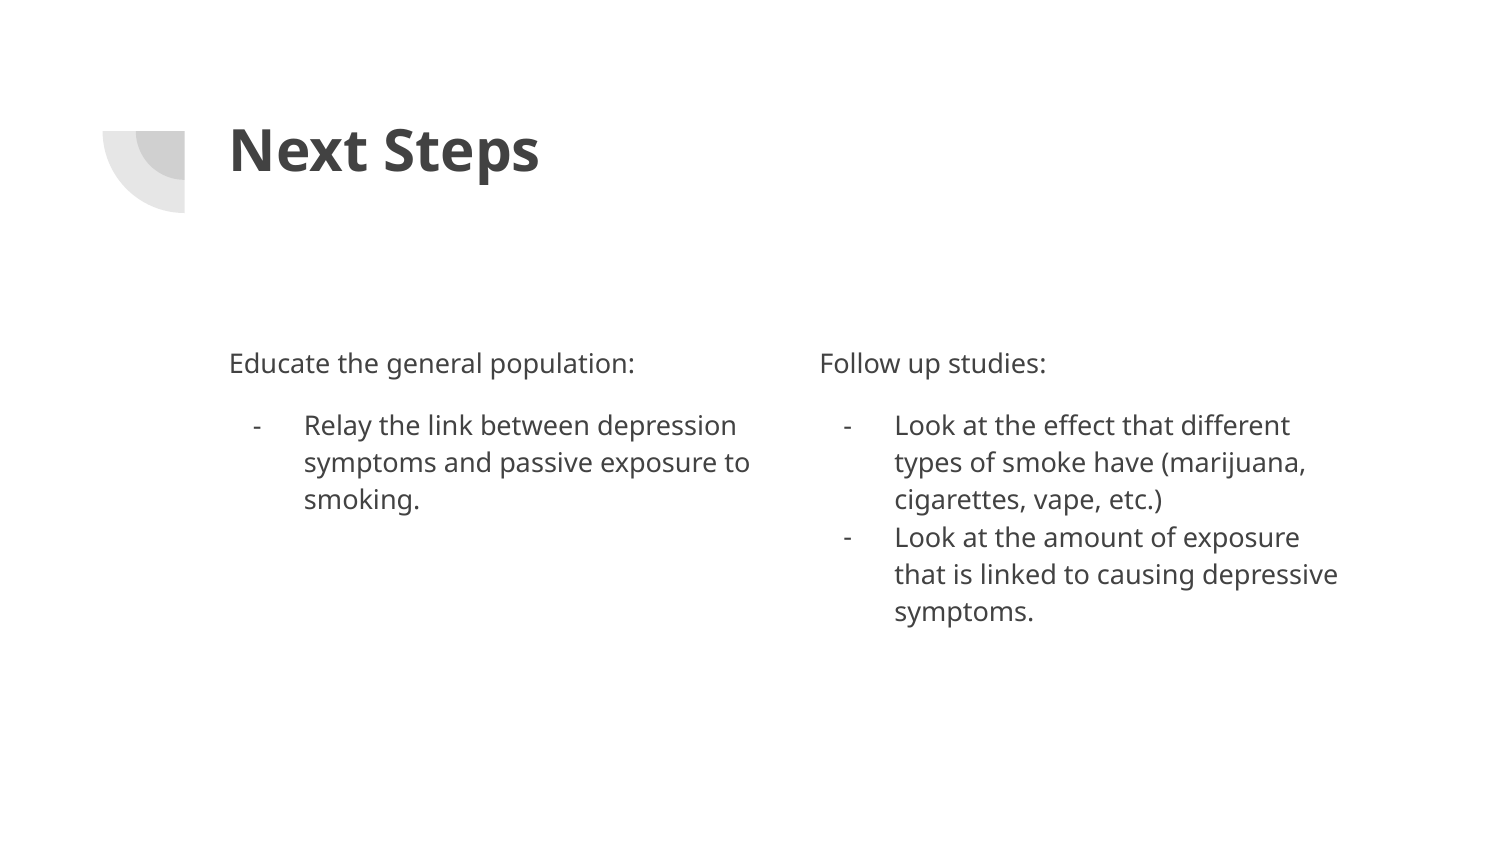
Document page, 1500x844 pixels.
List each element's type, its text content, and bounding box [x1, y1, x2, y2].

title Next Steps [213, 98, 1368, 263]
list Follow up studies: Look at the effect that different types of smoke have (marijuana, cigarettes, vape, etc.) Look at the amount of exposure that is linked to causing depressive symptoms. [804, 326, 1368, 744]
list Educate the general population: Relay the link between depression symptoms and passive exposure to smoking. [213, 326, 777, 744]
